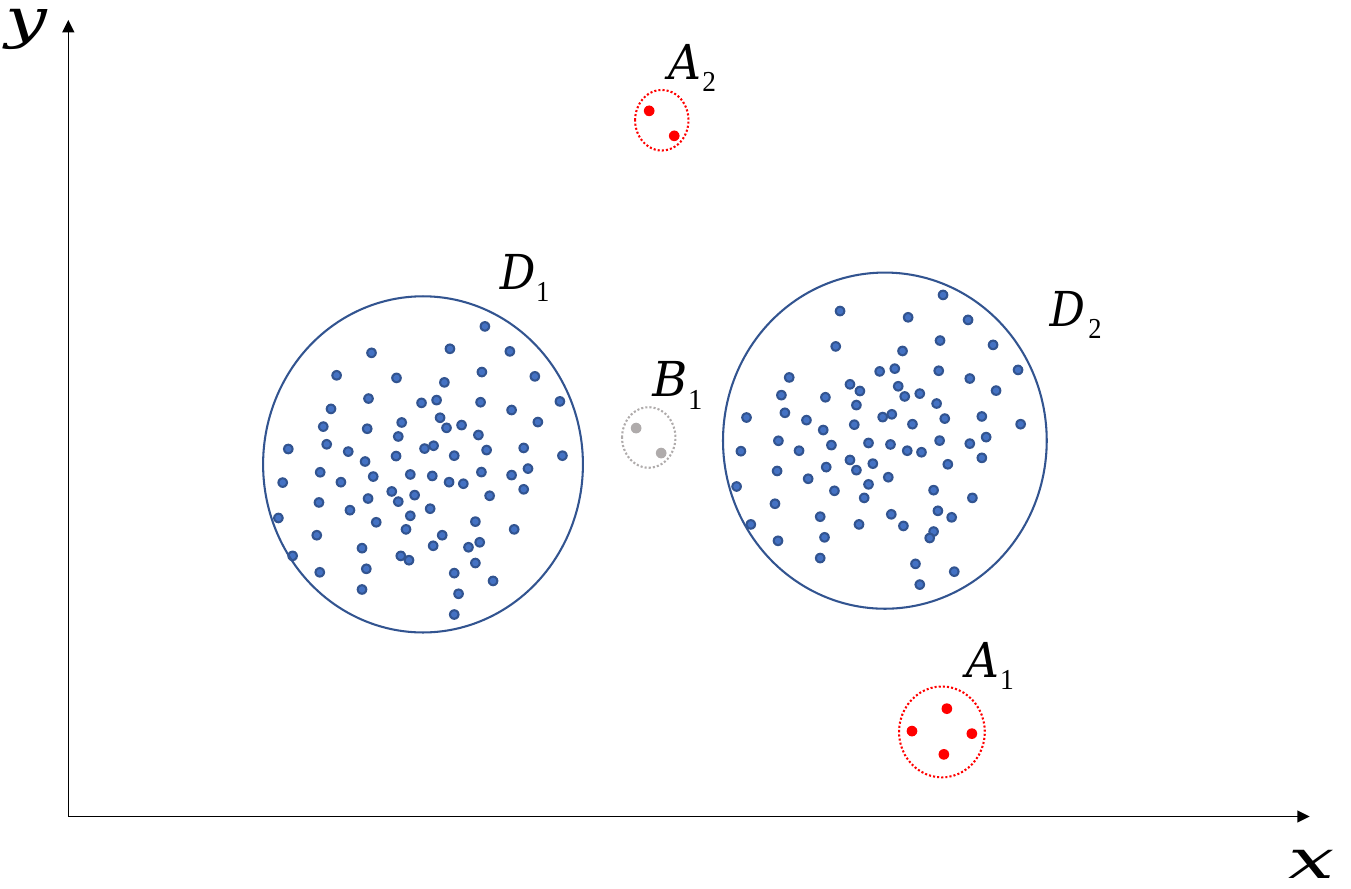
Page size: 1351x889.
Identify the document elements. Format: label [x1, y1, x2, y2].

text_box [262, 400, 274, 529]
text_box [631, 423, 666, 458]
text_box [567, 388, 584, 540]
text_box [834, 305, 846, 317]
text_box [914, 579, 926, 590]
text_box [721, 271, 1048, 610]
text_box [924, 536, 936, 544]
text_box [634, 88, 690, 152]
text_box [907, 704, 977, 759]
text_box [948, 566, 960, 578]
text_box [274, 322, 567, 594]
text_box [830, 341, 842, 352]
text_box [453, 594, 464, 600]
text_box [845, 364, 977, 536]
text_box [732, 390, 864, 563]
text_box [448, 609, 460, 620]
text_box [319, 594, 527, 634]
text_box [910, 558, 921, 570]
text_box [620, 406, 677, 469]
text_box [898, 685, 986, 779]
text_box [336, 295, 510, 322]
text_box [644, 106, 679, 141]
